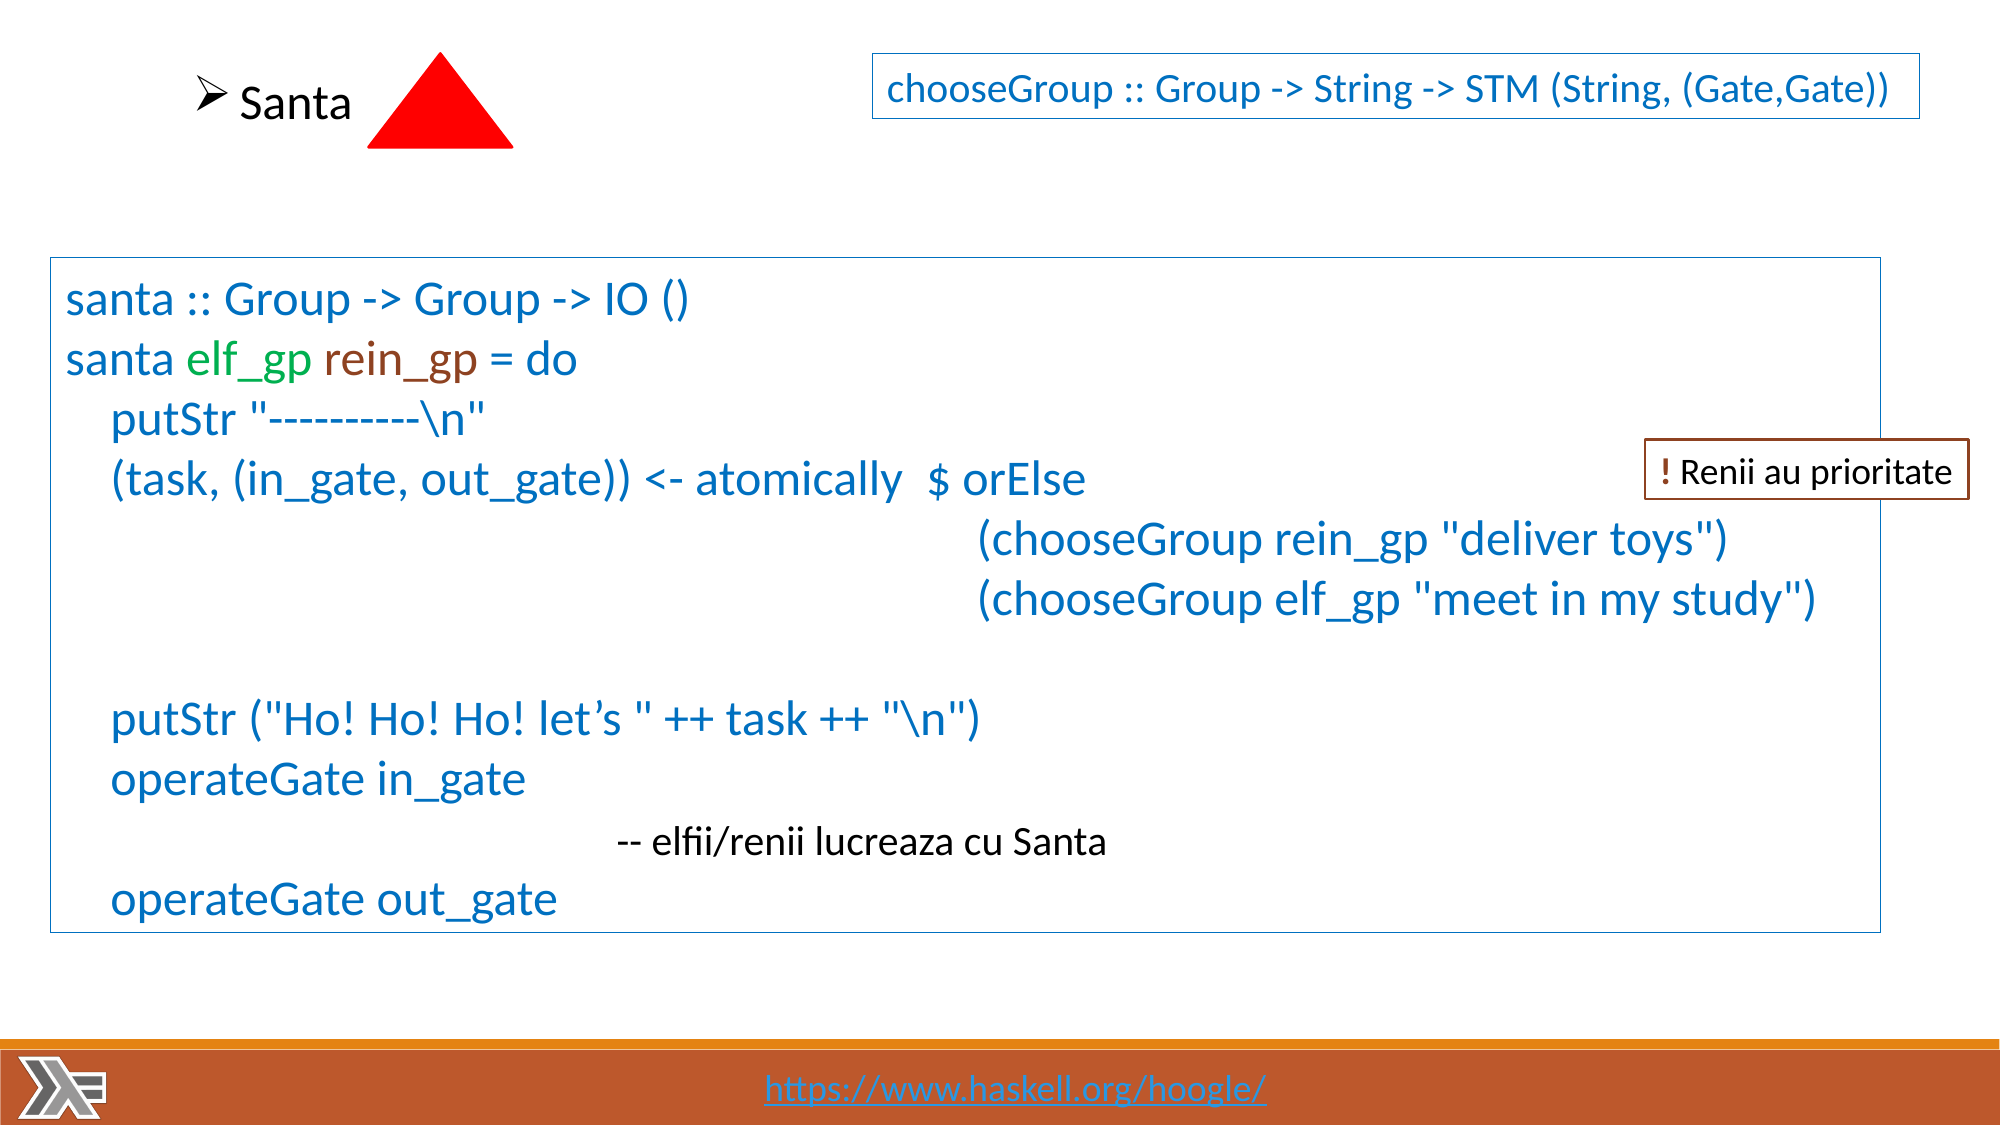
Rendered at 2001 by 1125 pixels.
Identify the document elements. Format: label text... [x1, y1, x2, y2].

text_box chooseGroup :: Group -> String -> STM (String, (Gate,Gate)) [872, 53, 1920, 119]
picture [6, 1032, 117, 1125]
text_box [367, 52, 514, 149]
text_box santa :: Group -> Group -> IO () santa elf_gp rein_gp = do putStr "----------\n" (task, (in_gate, out_gate)) <- atomically $ orElse (chooseGroup rein_gp "deliver toys") (chooseGroup elf_gp "meet in my study") putStr ("Ho! Ho! Ho! let’s " ++ task ++ "\n") operateGate in_gate -- elfii/renii lucreaza cu Santa operateGate out_gate [50, 257, 1881, 933]
text_box ! Renii au prioritate [1644, 438, 1970, 500]
text_box Santa [177, 62, 368, 138]
